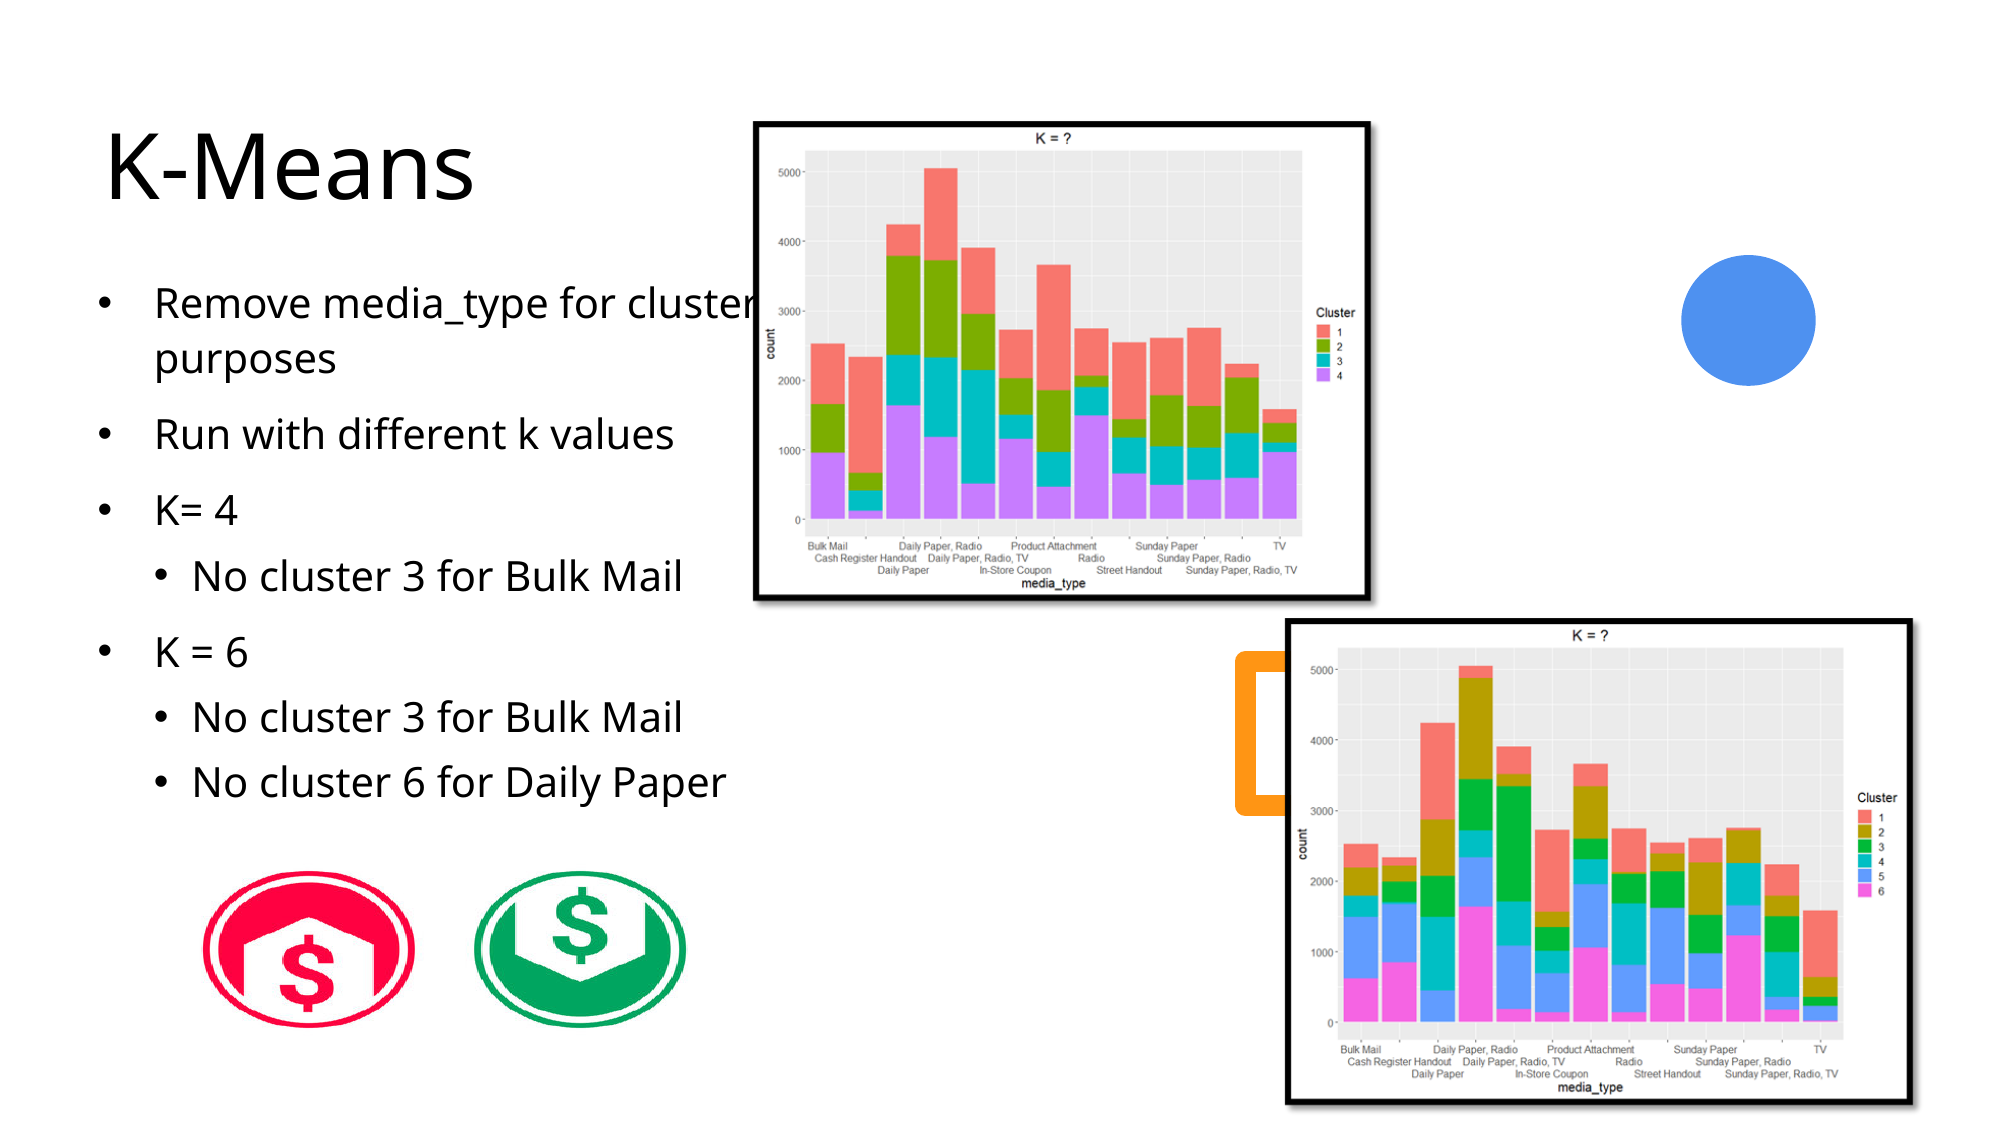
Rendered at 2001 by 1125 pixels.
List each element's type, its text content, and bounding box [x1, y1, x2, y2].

title K-Means [88, 59, 1315, 264]
picture [141, 780, 749, 1118]
list Remove media_type for cluster purposes Run with different k values K= 4 No cluster 3 for Bulk Mail K = 6 No cluster 3 for Bulk Mail No cluster 6 for Daily Paper [82, 264, 929, 979]
picture [748, 116, 1926, 1118]
